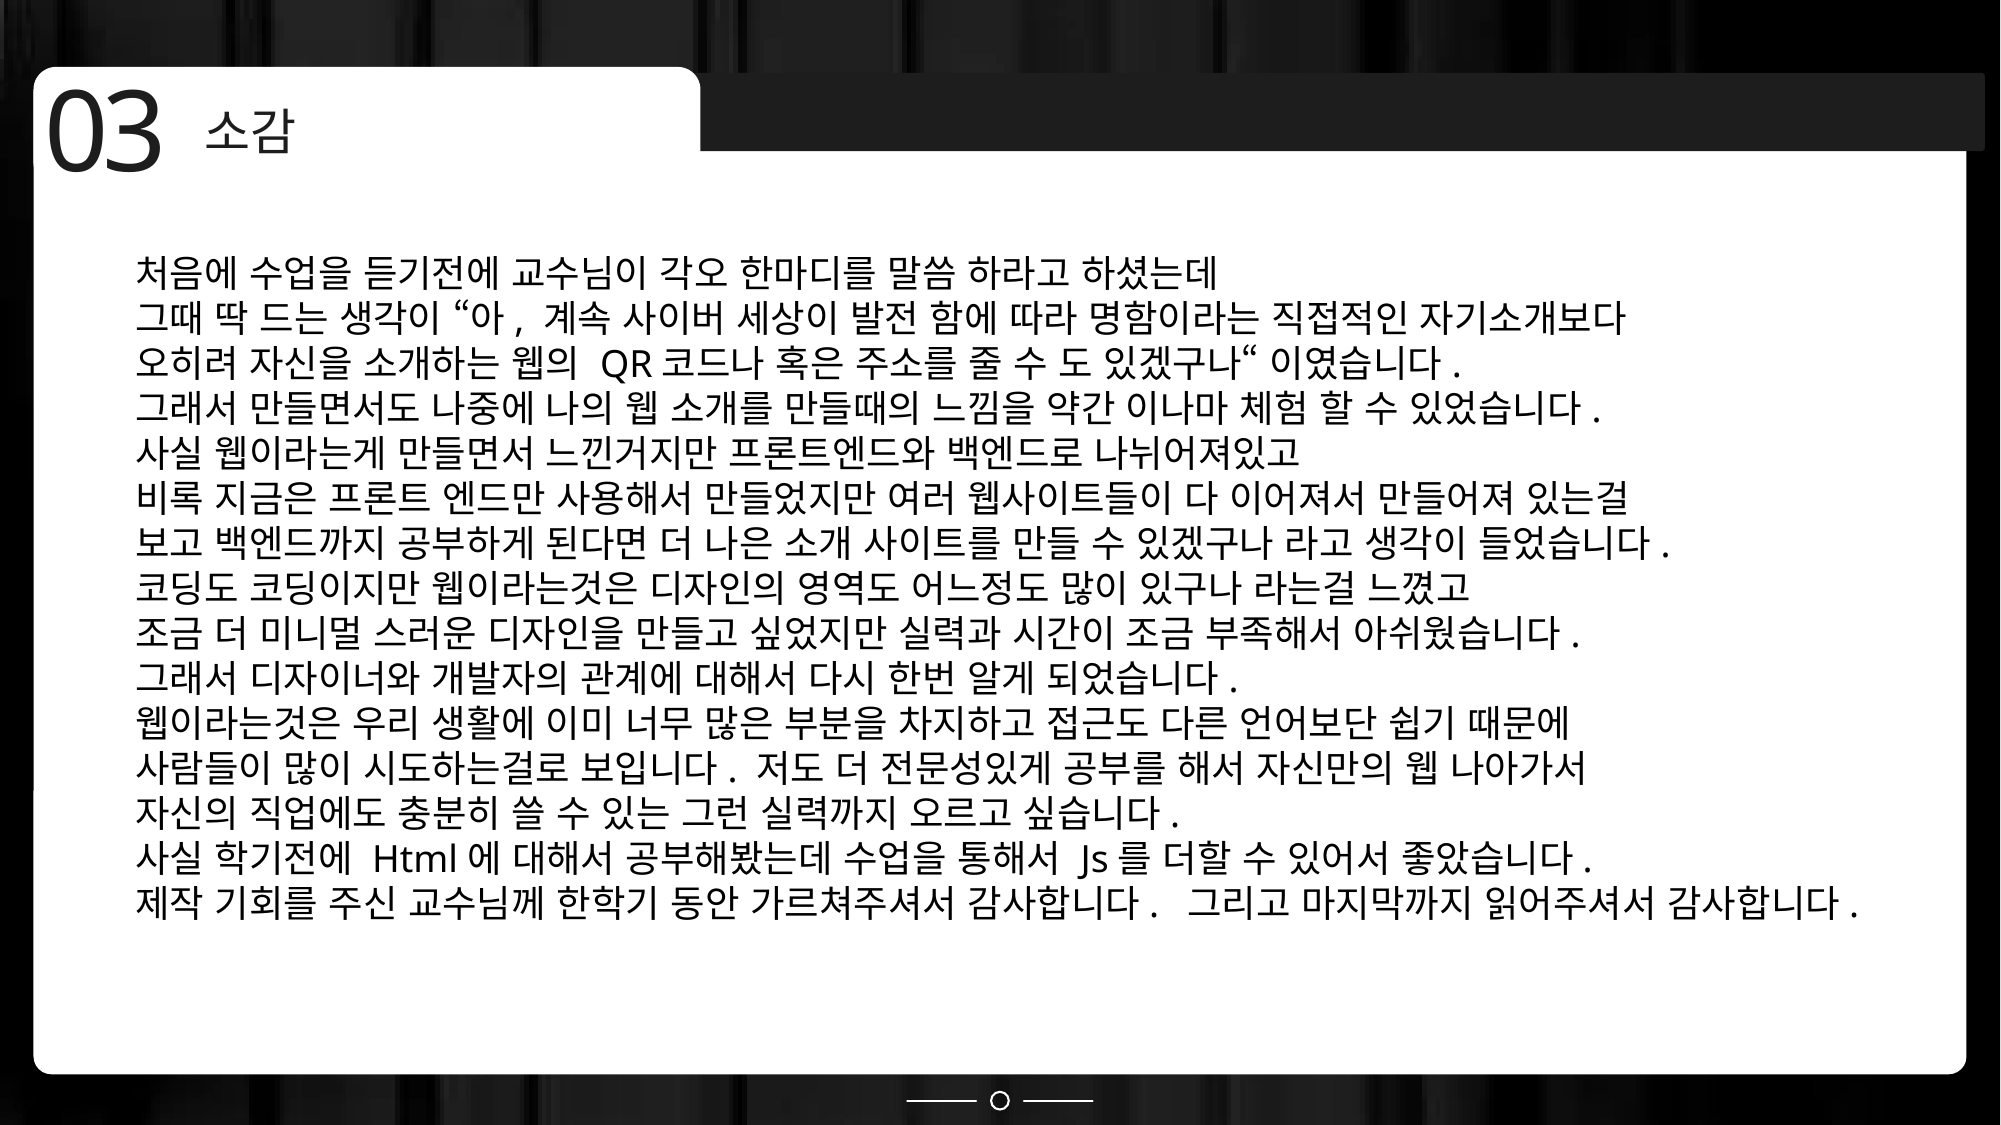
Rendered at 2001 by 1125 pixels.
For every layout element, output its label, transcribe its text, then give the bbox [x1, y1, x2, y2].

picture [0, 0, 2001, 1125]
text_box 03 [29, 51, 182, 201]
text_box 소감 [182, 93, 312, 169]
text_box 처음에 수업을 듣기전에 교수님이 각오 한마디를 말씀 하라고 하셨는데 그때 딱 드는 생각이 “아, 계속 사이버 세상이 발전 함에 따라 명함이라는 직접적인 자기소개보다 오히려 자신을 소개하는 웹의 QR코드나 혹은 주소를 줄 수 도 있겠구나“ 이였습니다. 그래서 만들면서도 나중에 나의 웹 소개를 만들때의 느낌을 약간 이나마 체험 할 수 있었습니다. 사실 웹이라는게 만들면서 느낀거지만 프론트엔드와 백엔드로 나뉘어져있고 비록 지금은 프론트 엔드만 사용해서 만들었지만 여러 웹사이트들이 다 이어져서 만들어져 있는걸 보고 백엔드까지 공부하게 된다면 더 나은 소개 사이트를 만들 수 있겠구나 라고 생각이 들었습니다. 코딩도 코딩이지만 웹이라는것은 디자인의 영역도 어느정도 많이 있구나 라는걸 느꼈고 조금 더 미니멀 스러운 디자인을 만들고 싶었지만 실력과 시간이 조금 부족해서 아쉬웠습니다. 그래서 디자이너와 개발자의 관계에 대해서 다시 한번 알게 되었습니다. 웹이라는것은 우리 생활에 이미 너무 많은 부분을 차지하고 접근도 다른 언어보단 쉽기 때문에 사람들이 많이 시도하는걸로 보입니다. 저도 더 전문성있게 공부를 해서 자신만의 웹 나아가서 자신의 직업에도 충분히 쓸 수 있는 그런 실력까지 오르고 싶습니다. 사실 학기전에 Html에 대해서 공부해봤는데 수업을 통해서 Js를 더할 수 있어서 좋았습니다. 제작 기회를 주신 교수님께 한학기 동안 가르쳐주셔서 감사합니다. 그리고 마지막까지 읽어주셔서 감사합니다. [120, 242, 1894, 932]
